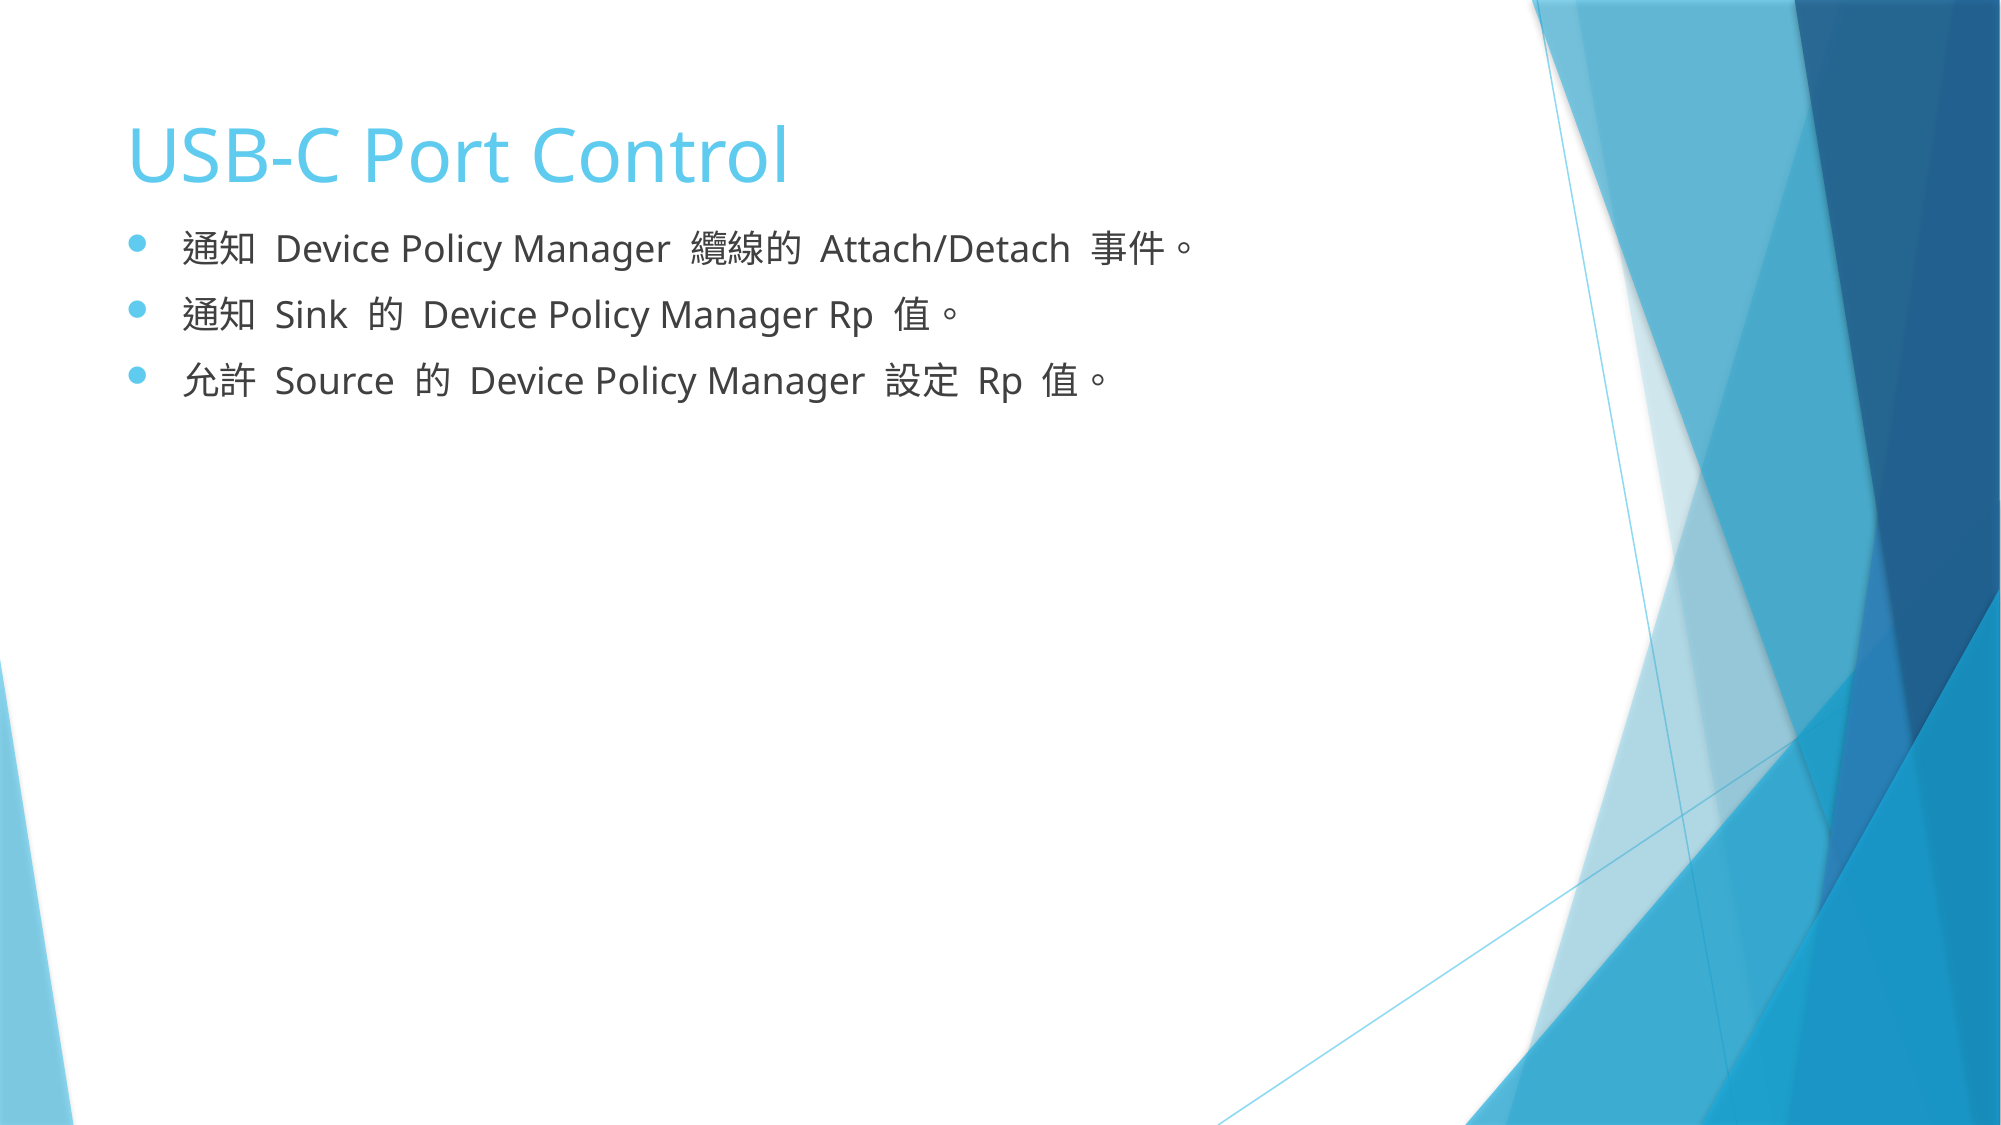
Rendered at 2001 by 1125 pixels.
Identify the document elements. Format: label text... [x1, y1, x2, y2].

list 通知 Device Policy Manager 纜線的 Attach/Detach 事件。 通知 Sink 的 Device Policy Manager Rp 值。 允許 Source 的 Device Policy Manager 設定 Rp 值。 [111, 217, 1522, 855]
title USB-C Port Control [111, 99, 1522, 217]
